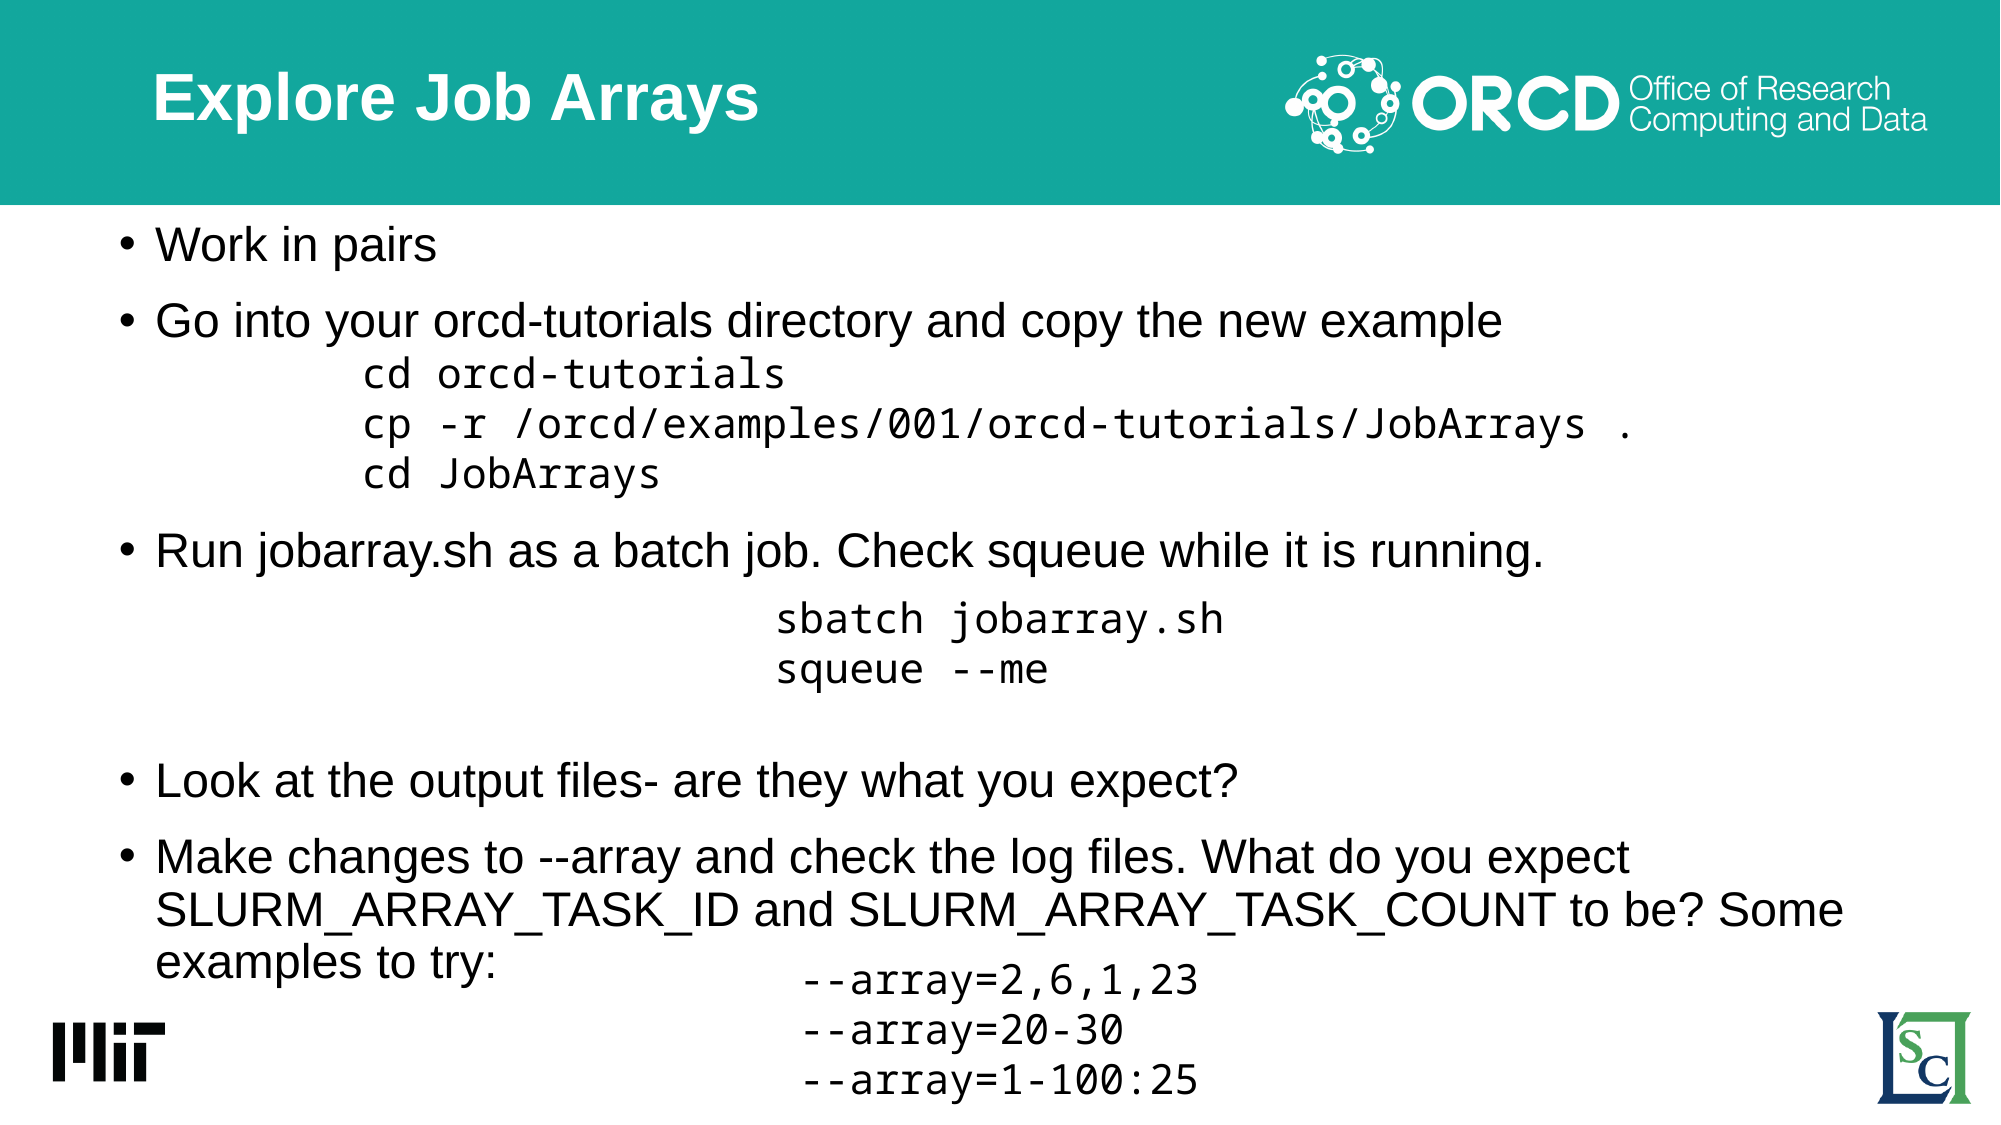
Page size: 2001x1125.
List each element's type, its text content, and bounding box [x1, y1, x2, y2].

list Work in pairs Go into your orcd-tutorials directory and copy the new example Run jobarray.sh as a batch job. Check squeue while it is running. Look at the output files- are they what you expect? Make changes to --array and check the log files. What do you expect SLURM_ARRAY_TASK_ID and SLURM_ARRAY_TASK_COUNT to be? Some examples to try: [103, 212, 1895, 1005]
picture [0, 973, 210, 1122]
picture [0, 0, 2000, 232]
text_box --array=2,6,1,23 --array=20-30 --array=1-100:25 [784, 945, 1215, 1110]
text_box cd orcd-tutorials cp -r /orcd/examples/001/orcd-tutorials/JobArrays . cd JobArrays [347, 339, 1652, 505]
text_box sbatch jobarray.sh squeue --me [759, 584, 1240, 700]
title Explore Job Arrays [137, 42, 1271, 156]
picture [1869, 1004, 1980, 1111]
